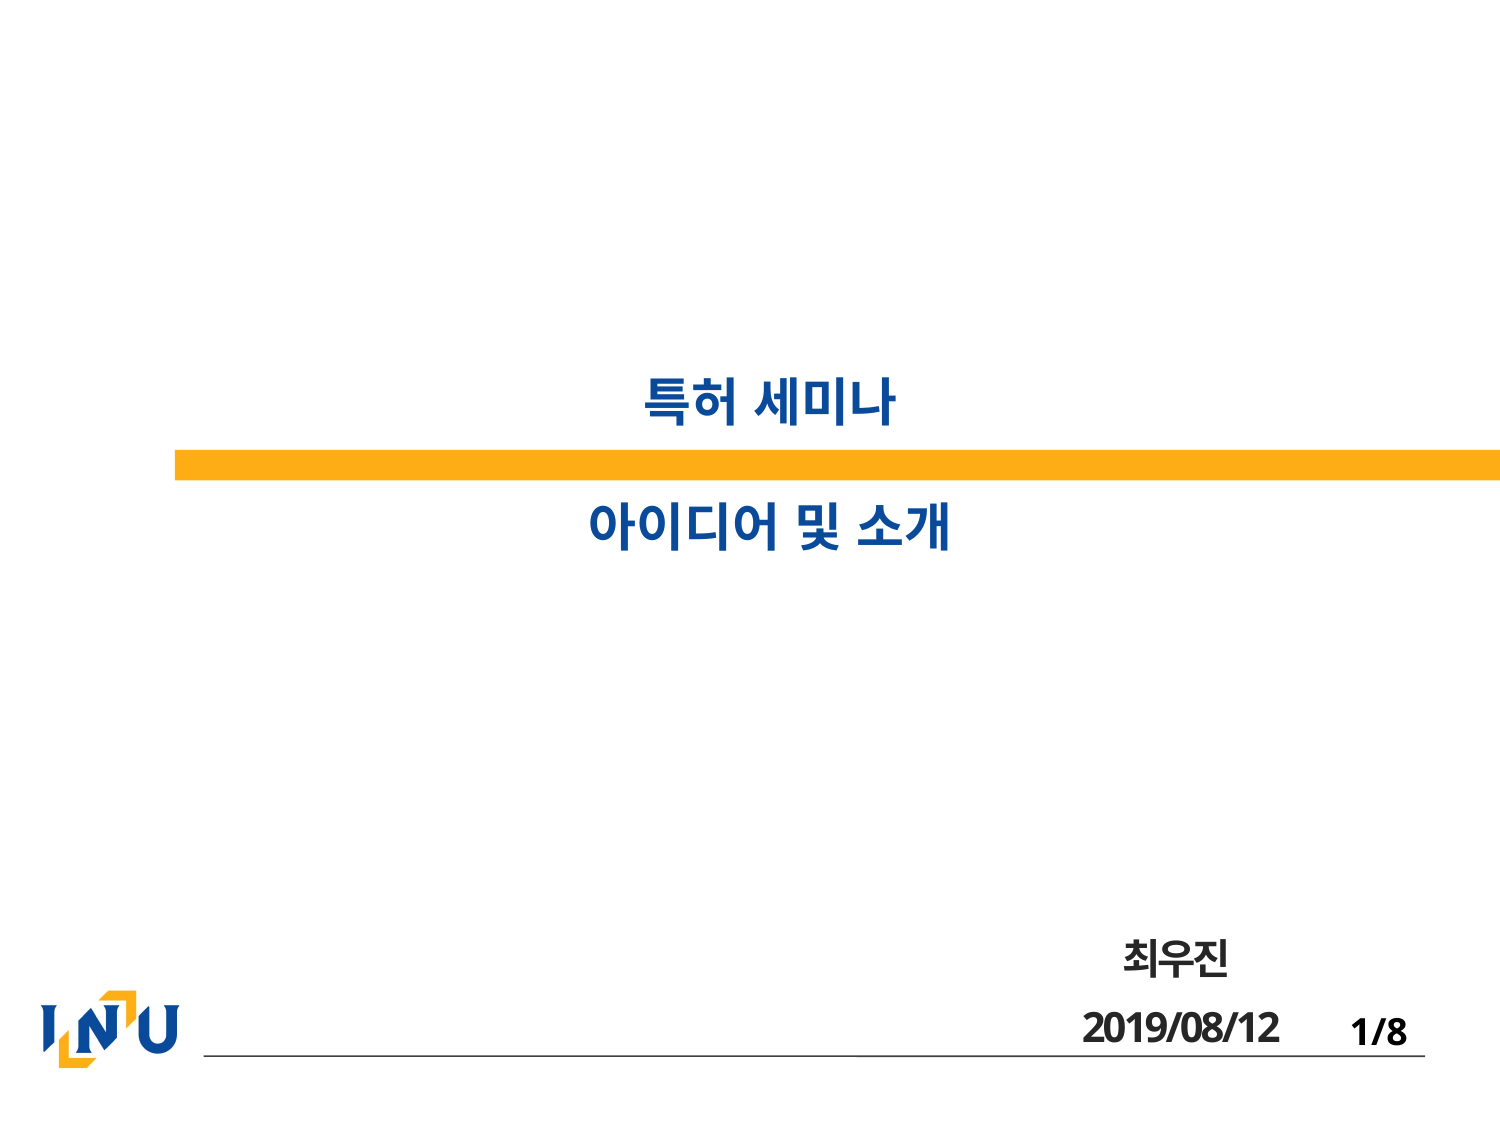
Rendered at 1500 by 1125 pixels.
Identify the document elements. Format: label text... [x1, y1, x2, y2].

picture [24, 966, 188, 1090]
title 특허 세미나 아이디어 및 소개 [324, 368, 1217, 565]
subtitle 최우진 2019/08/12 [1015, 928, 1347, 1066]
